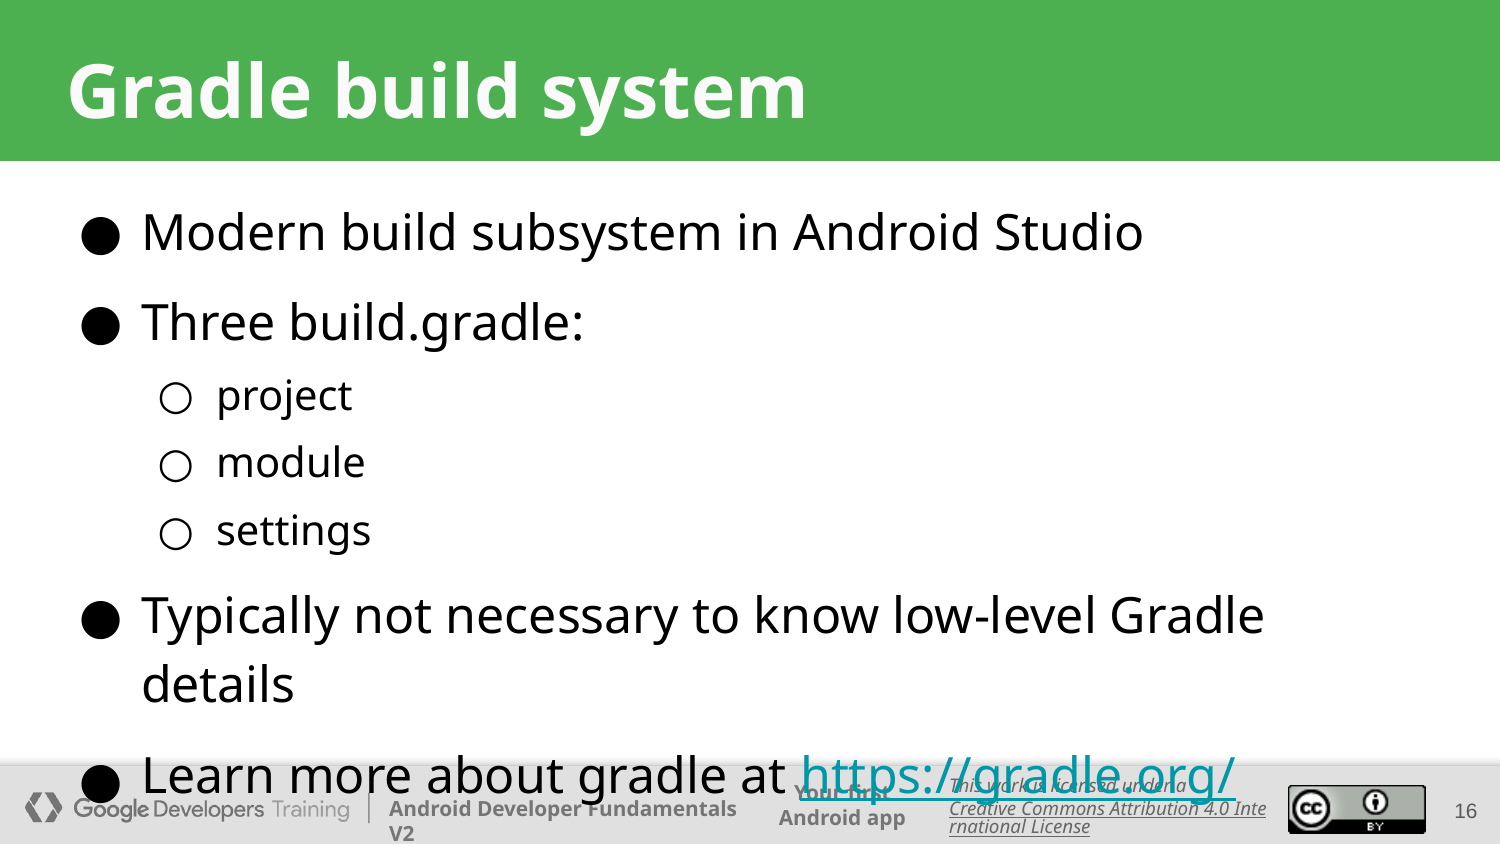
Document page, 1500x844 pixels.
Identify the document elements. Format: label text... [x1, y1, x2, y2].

picture [0, 161, 1500, 844]
list Modern build subsystem in Android Studio Three build.gradle: project module settings Typically not necessary to know low-level Gradle details Learn more about gradle at https://gradle.org/ [51, 176, 1449, 737]
title Gradle build system [51, 28, 1449, 122]
slide_number ‹#› [1402, 777, 1493, 842]
